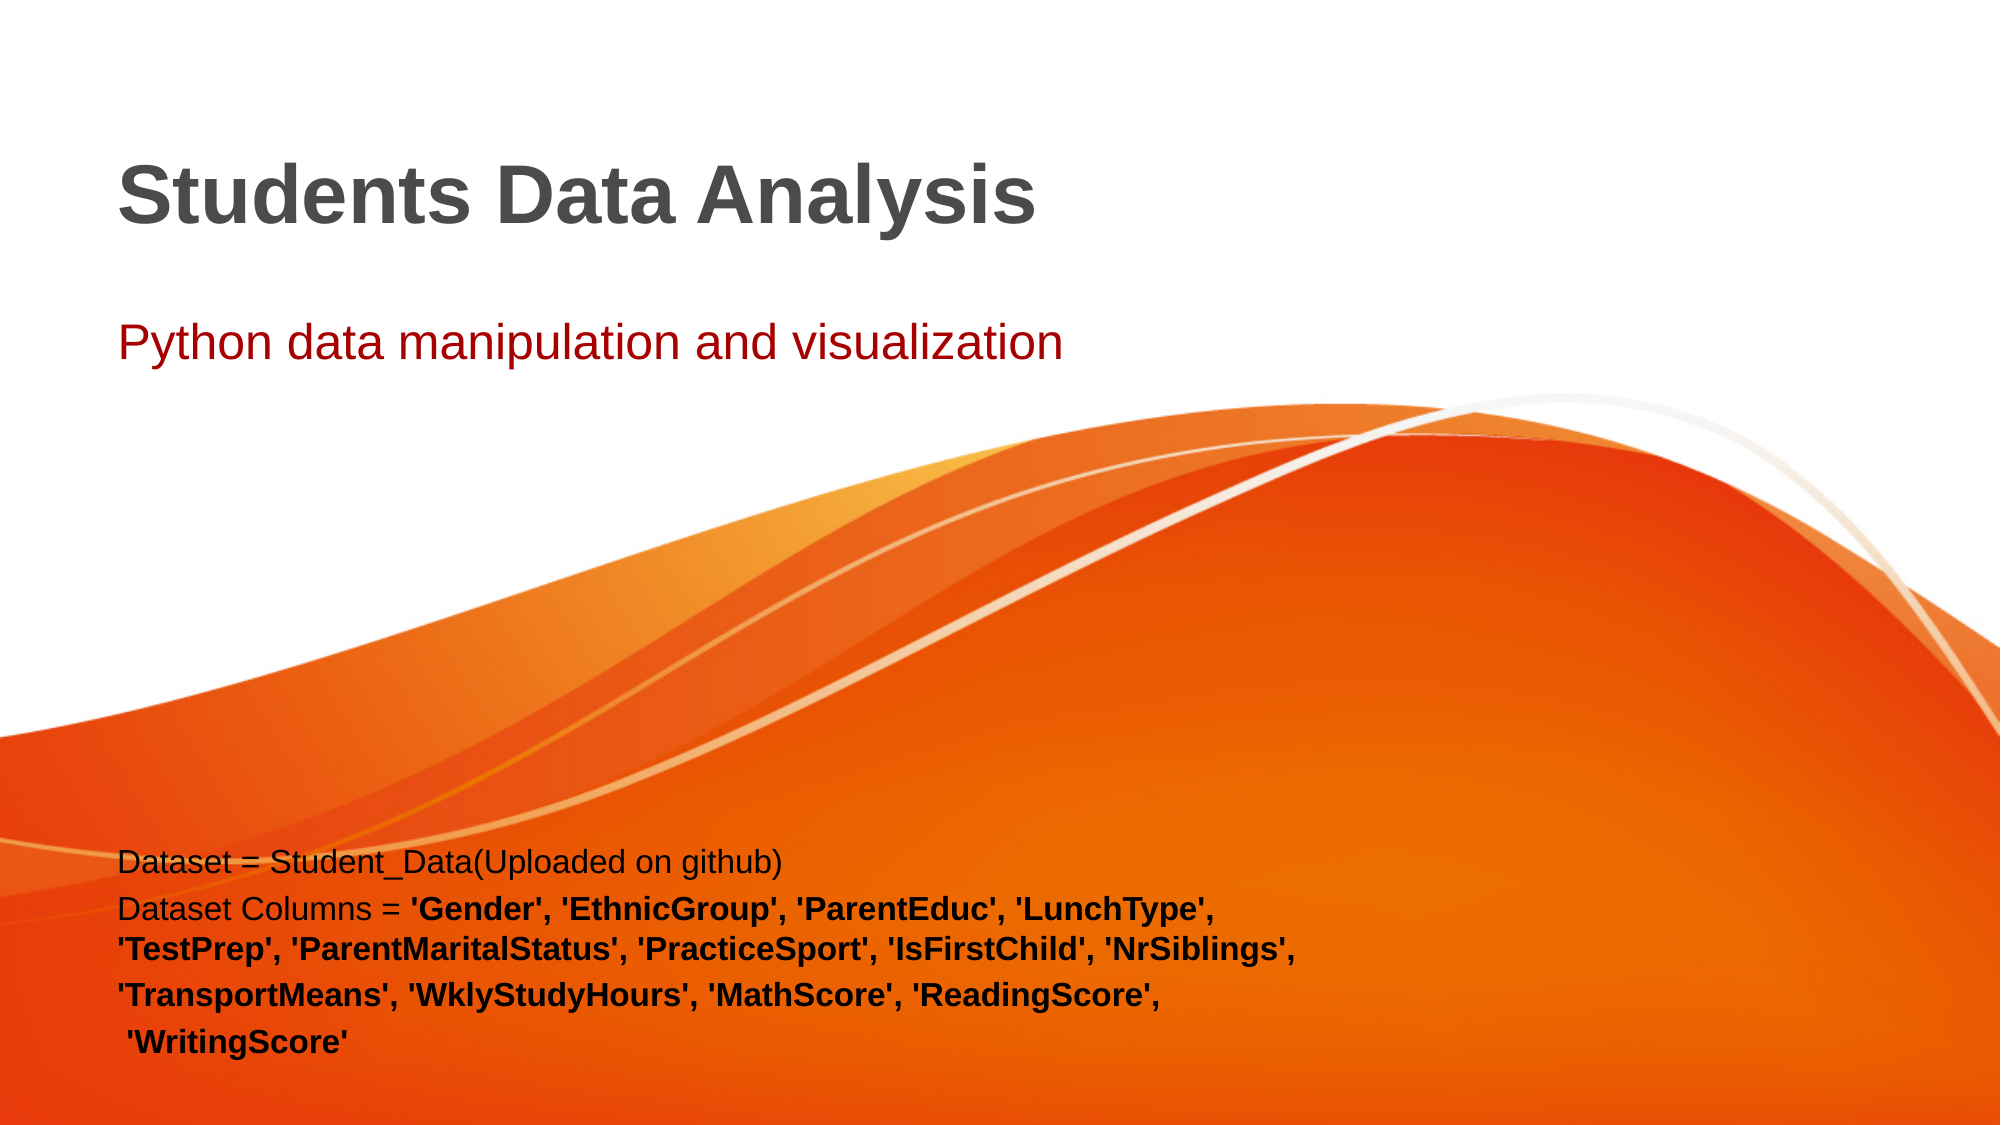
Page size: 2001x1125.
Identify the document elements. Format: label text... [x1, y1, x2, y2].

title Students Data Analysis [102, 101, 1898, 280]
subtitle Python data manipulation and visualization [102, 302, 1900, 464]
picture [0, 42, 2000, 1125]
text_box Dataset = Student_Data(Uploaded on github) Dataset Columns = 'Gender', 'EthnicGroup', 'ParentEduc', 'LunchType', 'TestPrep', 'ParentMaritalStatus', 'PracticeSport', 'IsFirstChild', 'NrSiblings', 'TransportMeans', 'WklyStudyHours', 'MathScore', 'ReadingScore', 'WritingScore' [102, 833, 1373, 1102]
